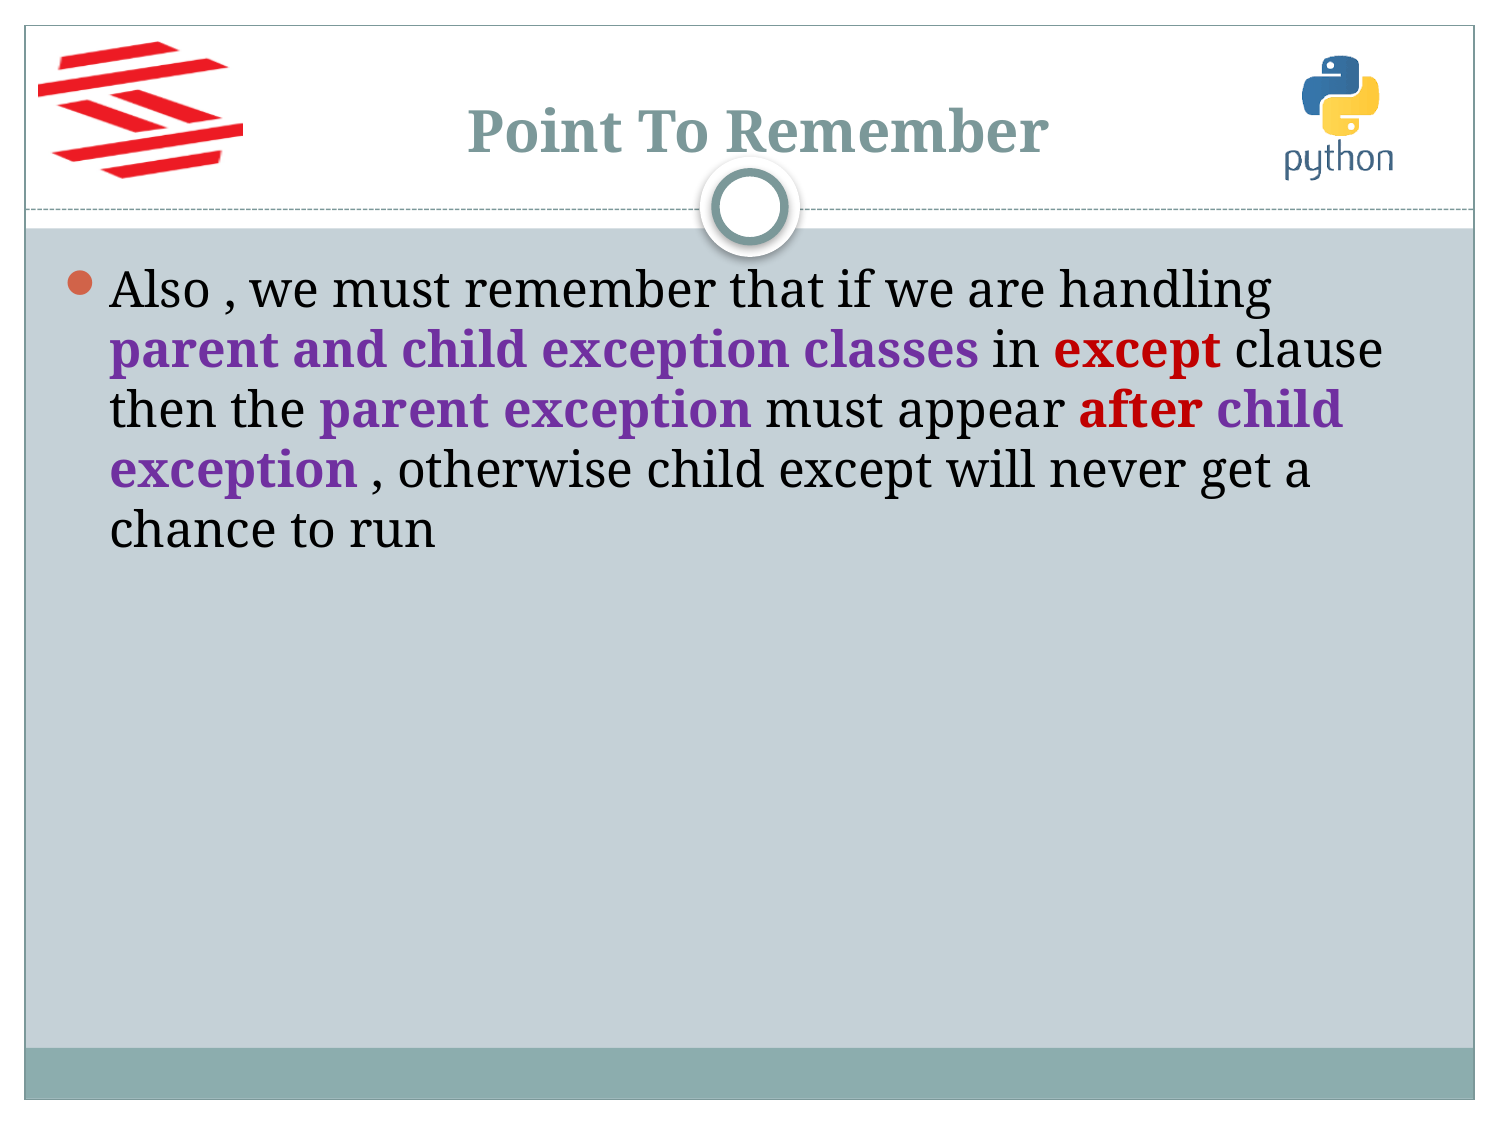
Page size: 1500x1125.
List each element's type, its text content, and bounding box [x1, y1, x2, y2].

title Point To Remember [248, 46, 1459, 172]
picture [37, 40, 243, 185]
list Also , we must remember that if we are handling parent and child exception classes in except clause then the parent exception must appear after child exception , otherwise child except will never get a chance to run [49, 250, 1445, 1047]
picture [1206, 53, 1471, 186]
